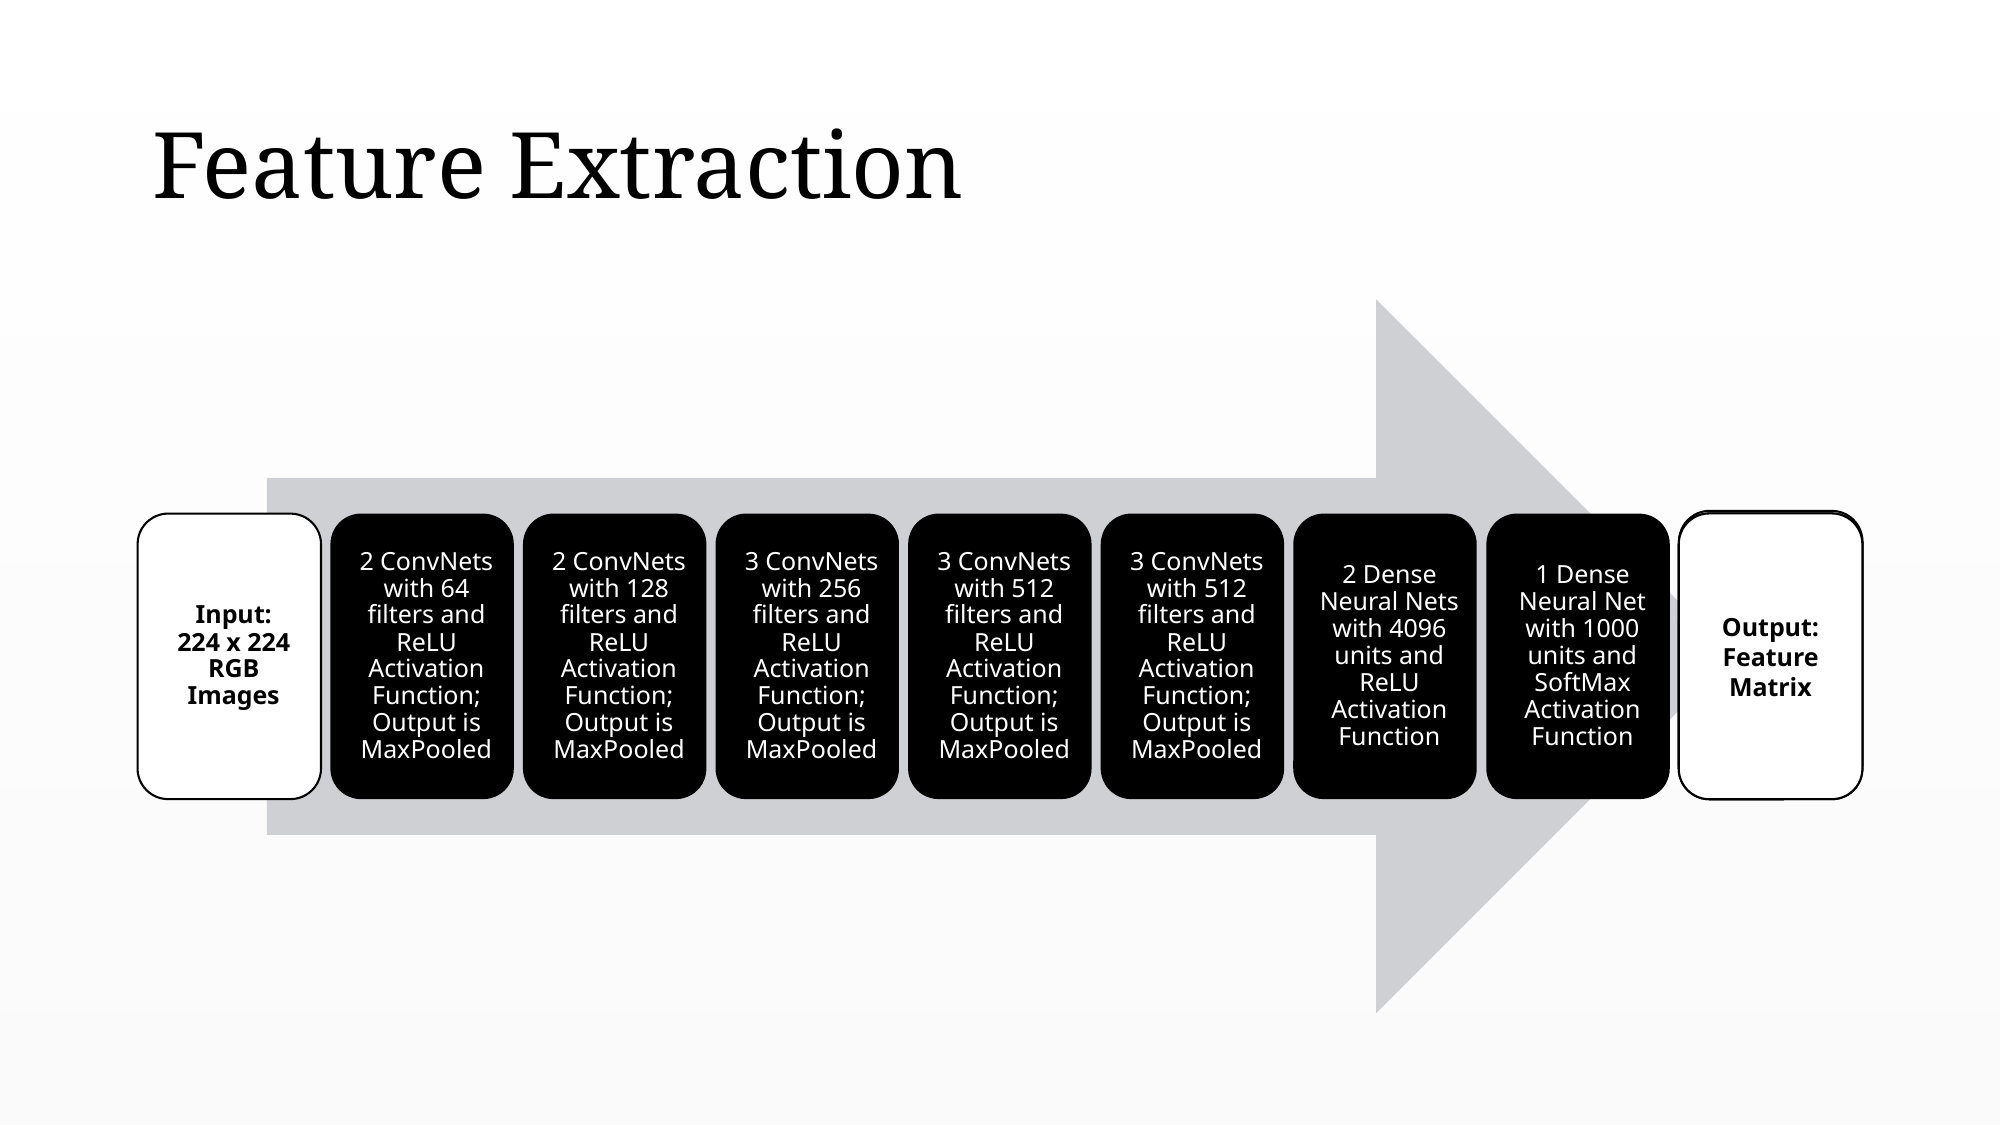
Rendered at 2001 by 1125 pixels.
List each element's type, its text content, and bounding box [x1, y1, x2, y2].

title Feature Extraction [137, 59, 1863, 278]
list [137, 299, 1863, 1014]
